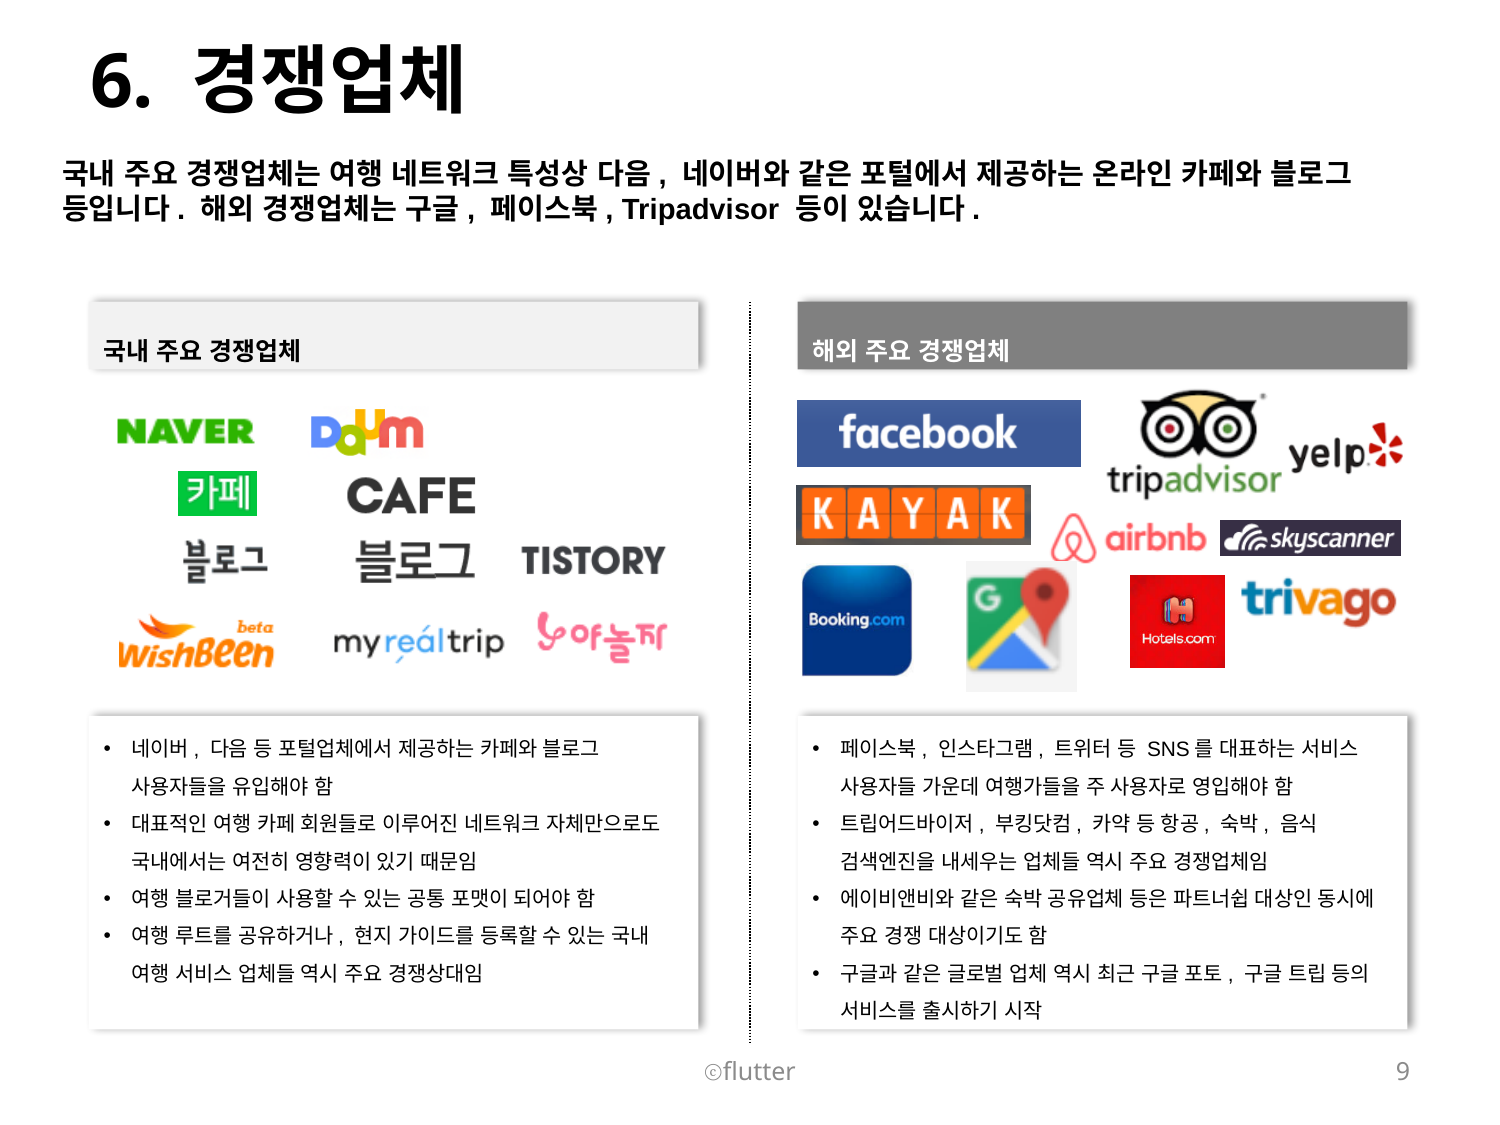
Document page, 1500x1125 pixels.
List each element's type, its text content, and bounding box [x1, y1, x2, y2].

footer ⓒflutter [512, 1042, 988, 1103]
picture [119, 611, 283, 681]
picture [88, 396, 268, 469]
title 6. 경쟁업체 [75, 19, 1425, 135]
picture [797, 400, 1081, 467]
picture [316, 609, 680, 673]
text_box 국내 주요 경쟁업체 [86, 300, 700, 372]
picture [800, 563, 914, 677]
picture [966, 383, 1411, 693]
text_box 네이버, 다음 등 포털업체에서 제공하는 카페와 블로그 사용자들을 유입해야 함 대표적인 여행 카페 회원들로 이루어진 네트워크 자체만으로도 국내에서는 여전히 영향력이 있기 때문임 여행 블로거들이 사용할 수 있는 공통 포맷이 되어야 함 여행 루트를 공유하거나, 현지 가이드를 등록할 수 있는 국내 여행 서비스 업체들 역시 주요 경쟁상대임 [86, 714, 700, 1031]
text_box 해외 주요 경쟁업체 [796, 300, 1409, 372]
slide_number 9 [1074, 1042, 1425, 1103]
picture [513, 542, 670, 581]
picture [795, 485, 1031, 545]
picture [177, 471, 257, 516]
picture [300, 406, 430, 459]
picture [1237, 574, 1401, 635]
text_box 국내 주요 경쟁업체는 여행 네트워크 특성상 다음, 네이버와 같은 포털에서 제공하는 온라인 카페와 블로그 등입니다. 해외 경쟁업체는 구글, 페이스북, Tripadvisor 등이 있습니다. [45, 135, 1455, 246]
picture [1130, 575, 1225, 668]
picture [350, 533, 482, 590]
text_box 페이스북, 인스타그램, 트위터 등 SNS를 대표하는 서비스 사용자들 가운데 여행가들을 주 사용자로 영입해야 함 트립어드바이저, 부킹닷컴, 카약 등 항공, 숙박, 음식 검색엔진을 내세우는 업체들 역시 주요 경쟁업체임 에이비앤비와 같은 숙박 공유업체 등은 파트너쉽 대상인 동시에 주요 경쟁 대상이기도 함 구글과 같은 글로벌 업체 역시 최근 구글 포토, 구글 트립 등의 서비스를 출시하기 시작 [796, 714, 1409, 1031]
picture [336, 467, 482, 526]
picture [182, 532, 274, 595]
